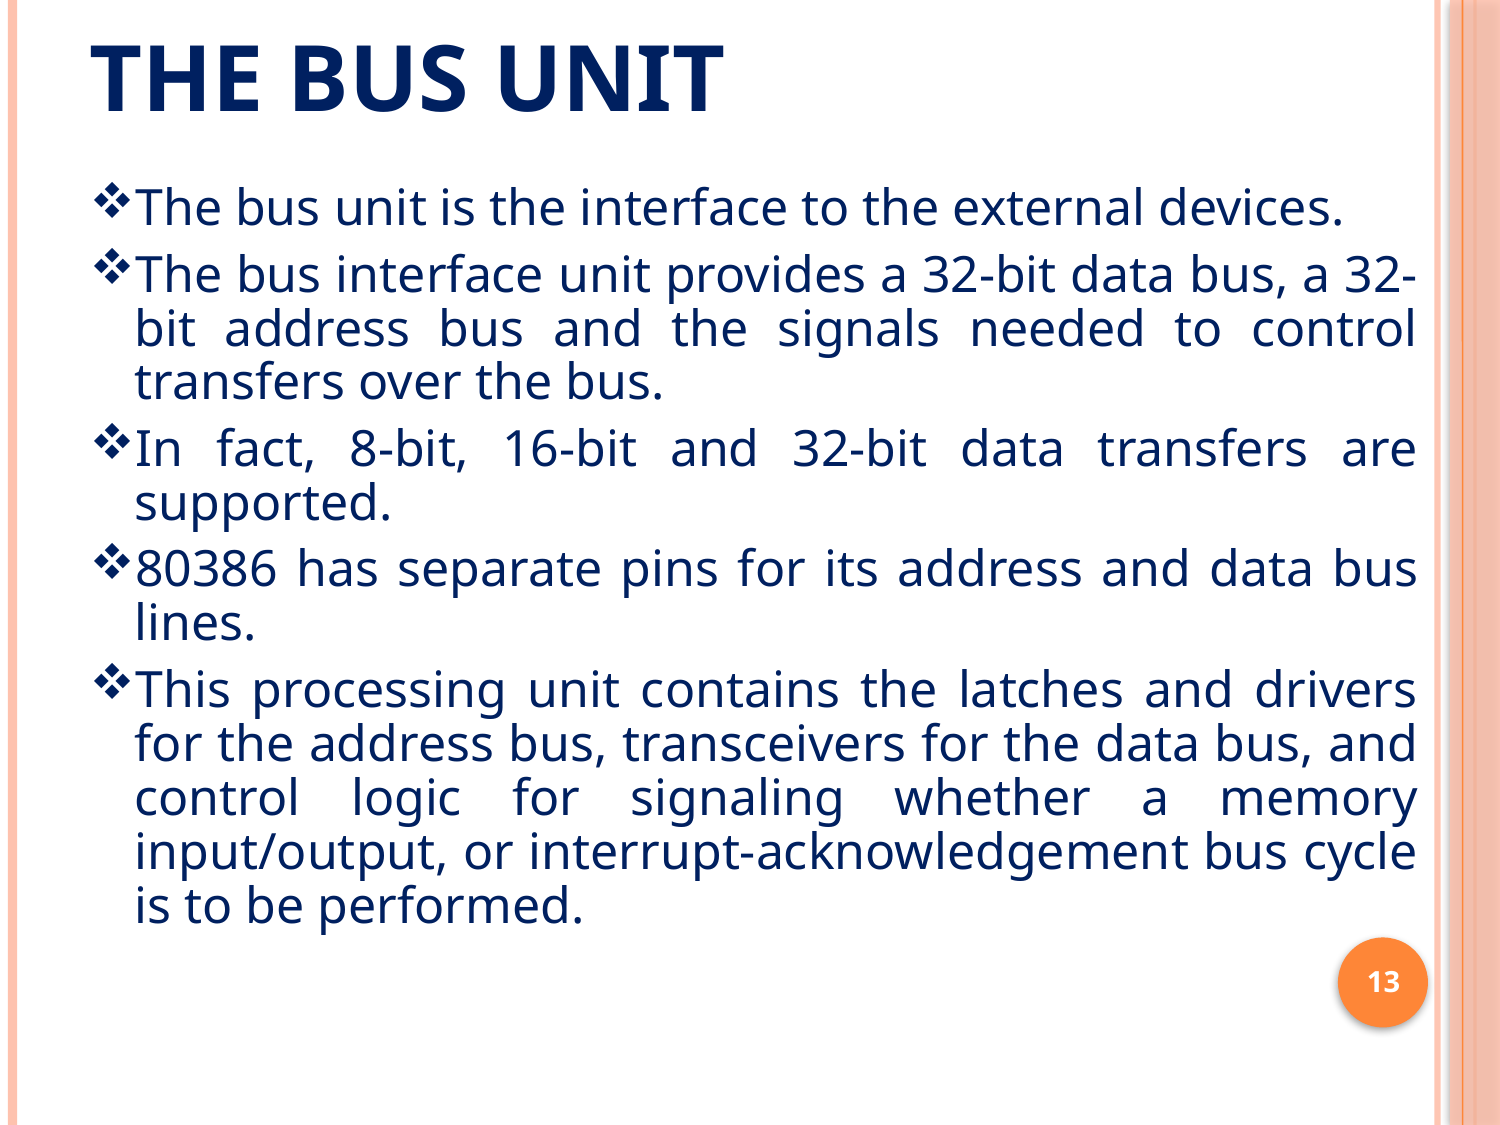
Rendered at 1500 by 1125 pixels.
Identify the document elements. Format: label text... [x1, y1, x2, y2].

title The Bus Unit [75, 12, 1300, 138]
list The bus unit is the interface to the external devices. The bus interface unit provides a 32-bit data bus, a 32-bit address bus and the signals needed to control transfers over the bus. In fact, 8-bit, 16-bit and 32-bit data transfers are supported. 80386 has separate pins for its address and data bus lines. This processing unit contains the latches and drivers for the address bus, transceivers for the data bus, and control logic for signaling whether a memory input/output, or interrupt-acknowledgement bus cycle is to be performed. [75, 174, 1434, 1038]
slide_number 13 [1333, 940, 1434, 1027]
